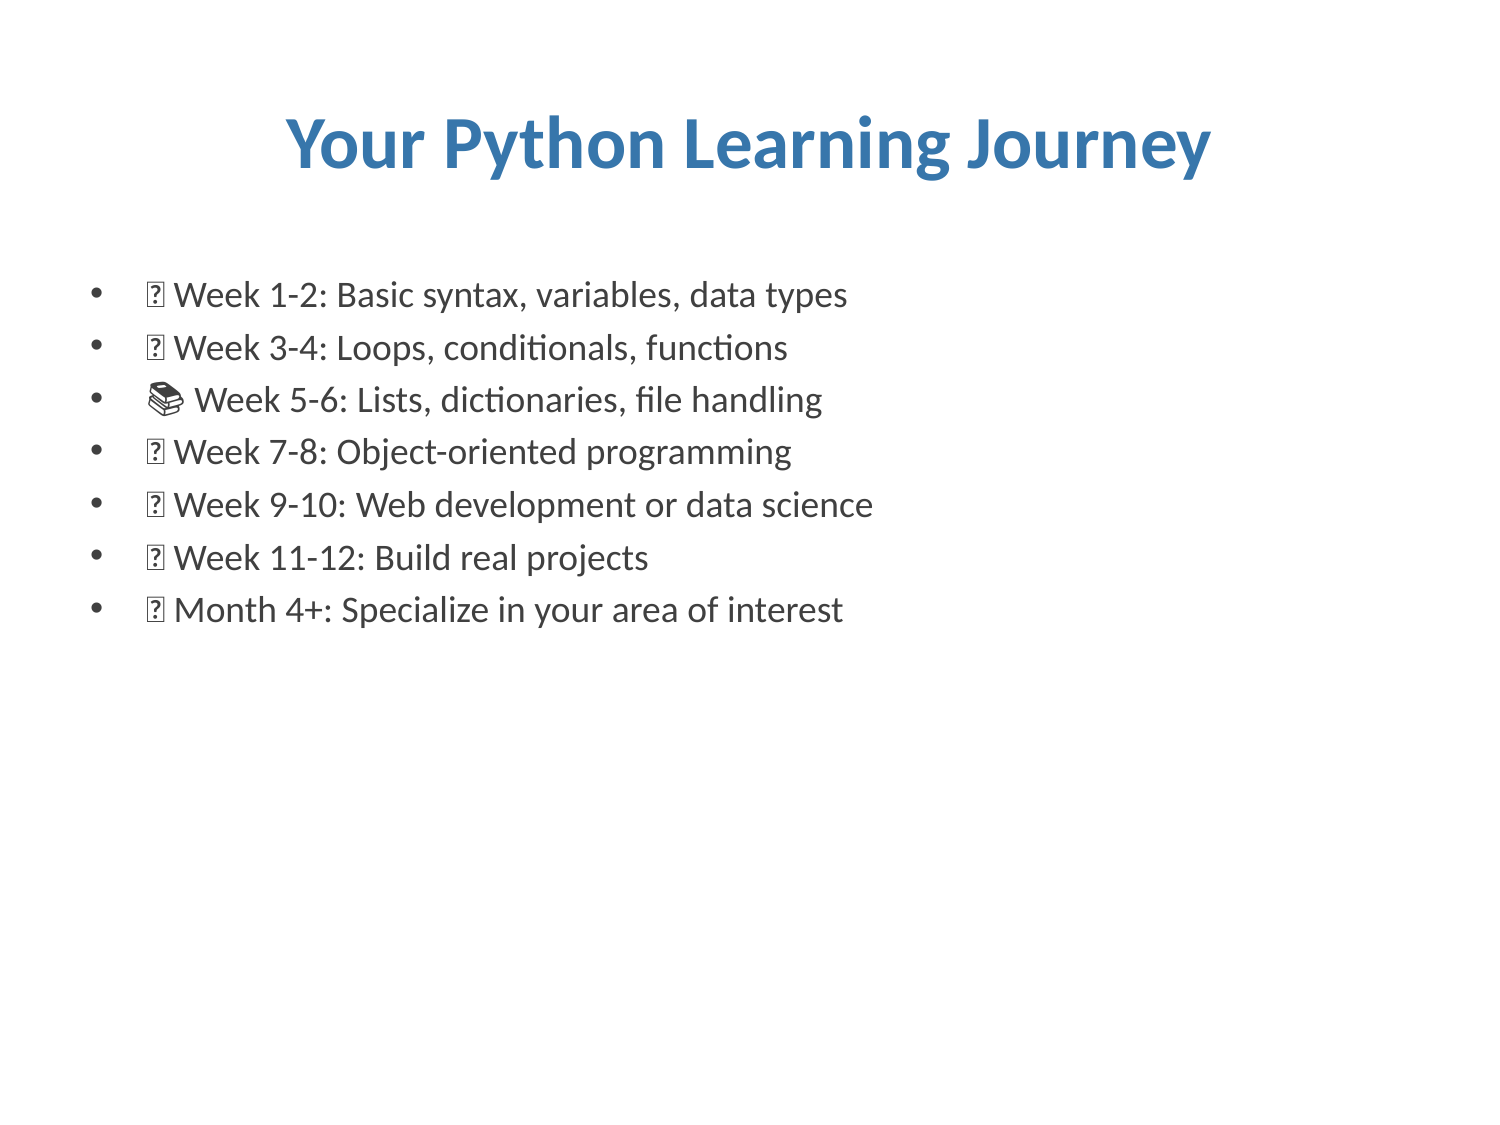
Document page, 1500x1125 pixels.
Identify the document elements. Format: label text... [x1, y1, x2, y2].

list 📖 Week 1-2: Basic syntax, variables, data types 🔄 Week 3-4: Loops, conditionals, functions 📚 Week 5-6: Lists, dictionaries, file handling 🎯 Week 7-8: Object-oriented programming 🌐 Week 9-10: Web development or data science 🚀 Week 11-12: Build real projects 💼 Month 4+: Specialize in your area of interest [75, 262, 1425, 1005]
title Your Python Learning Journey [75, 45, 1425, 233]
